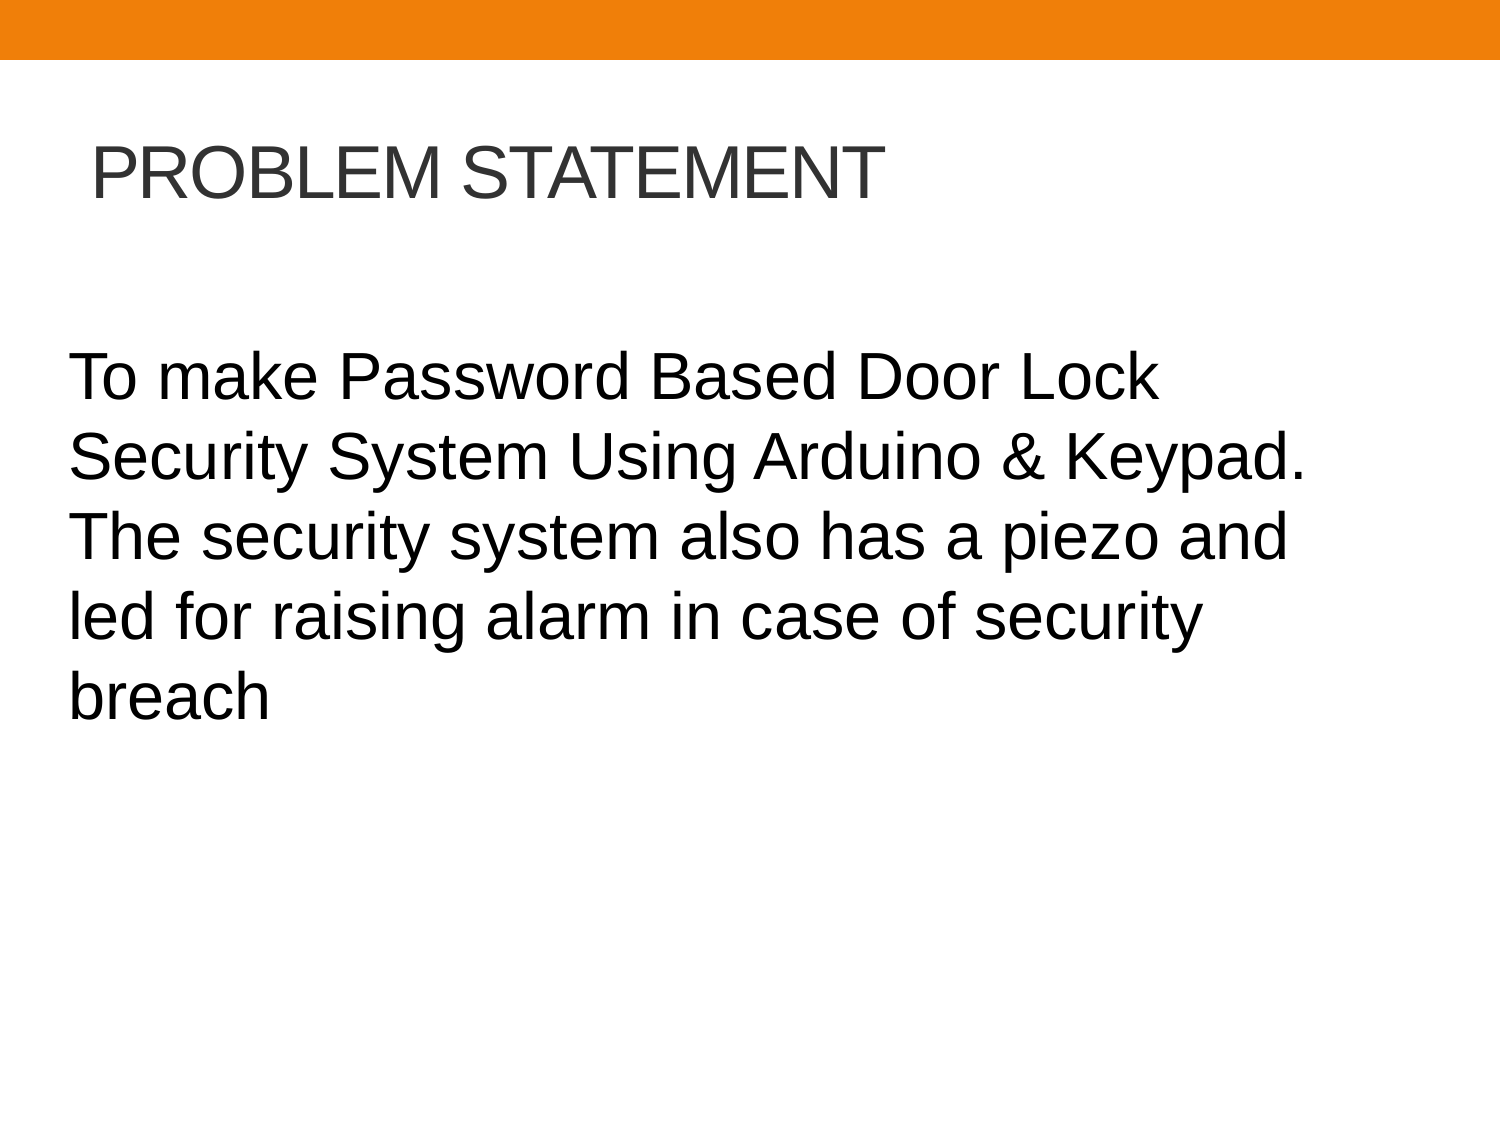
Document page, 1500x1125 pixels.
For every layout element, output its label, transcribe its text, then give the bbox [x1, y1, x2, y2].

list To make Password Based Door Lock Security System Using Arduino & Keypad. The security system also has a piezo and led for raising alarm in case of security breach [53, 324, 1404, 1038]
title PROBLEM STATEMENT [75, 87, 1425, 250]
